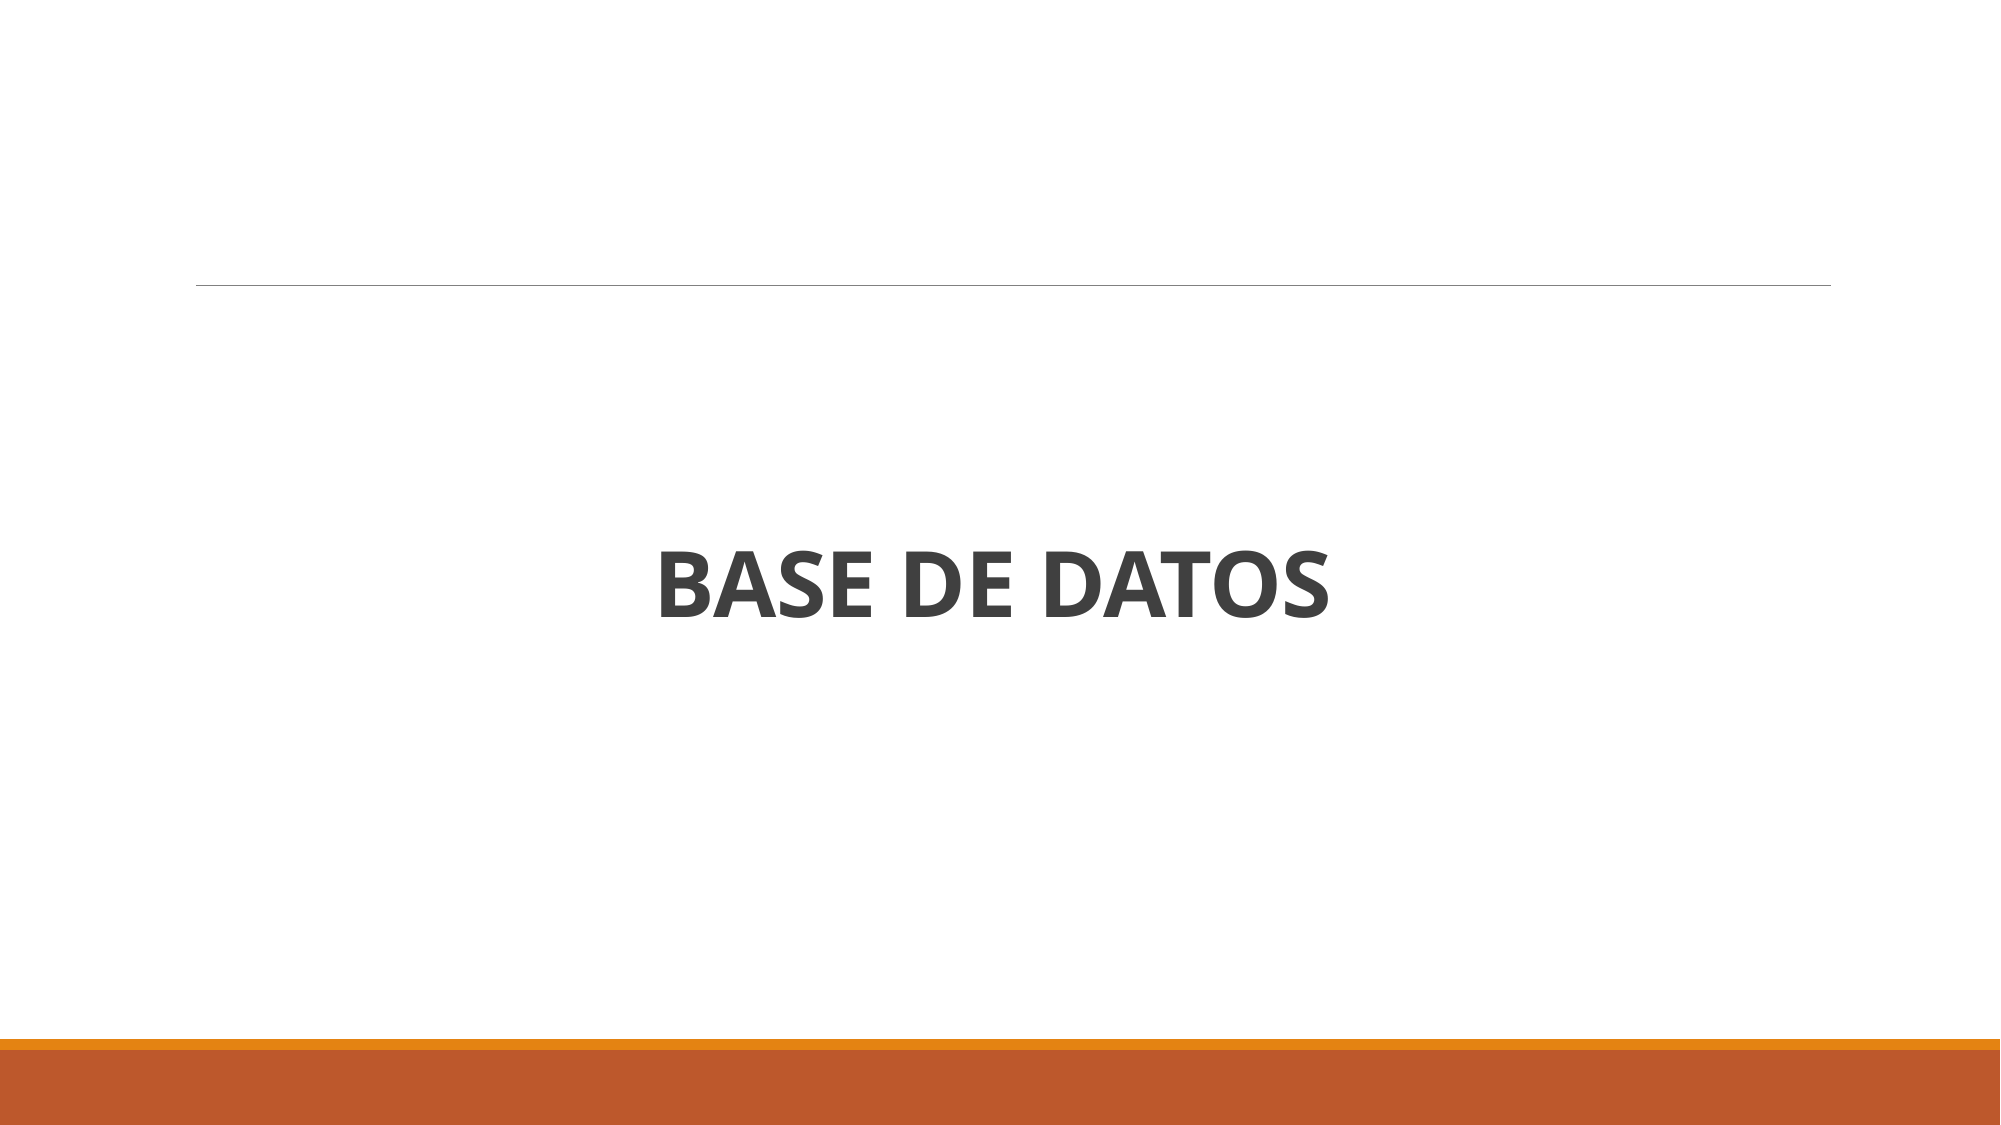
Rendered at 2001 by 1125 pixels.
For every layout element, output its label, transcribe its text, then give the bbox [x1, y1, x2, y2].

title BASE DE DATOS [143, 425, 1842, 644]
